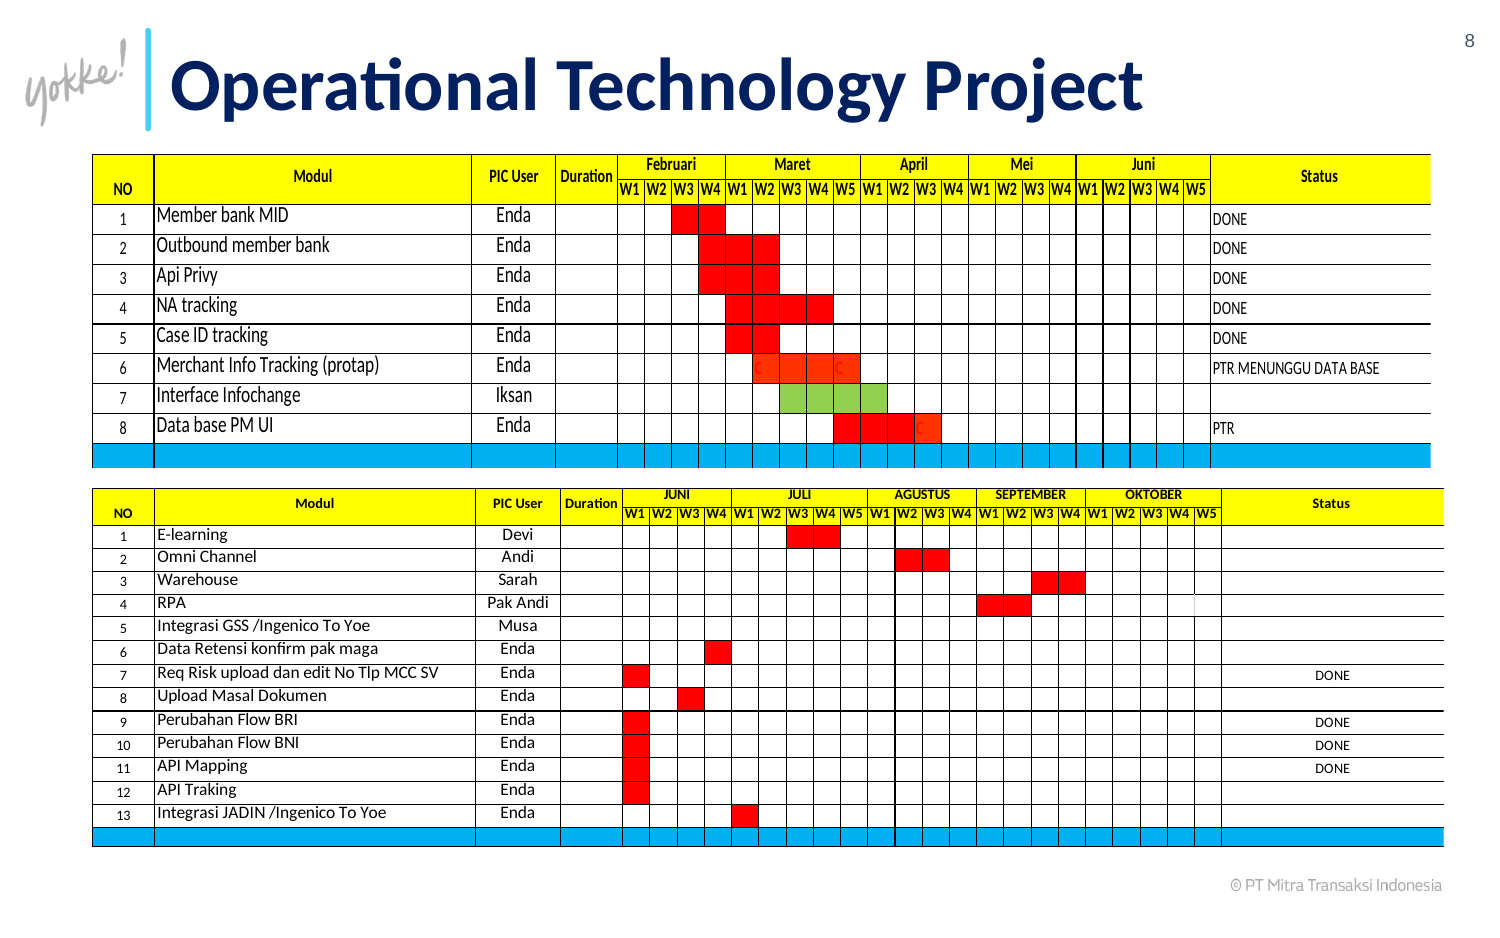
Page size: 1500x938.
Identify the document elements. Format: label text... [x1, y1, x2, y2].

picture [0, 0, 1500, 938]
slide_number 8 [1443, 20, 1484, 60]
text_box Operational Technology Project [155, 28, 1456, 128]
